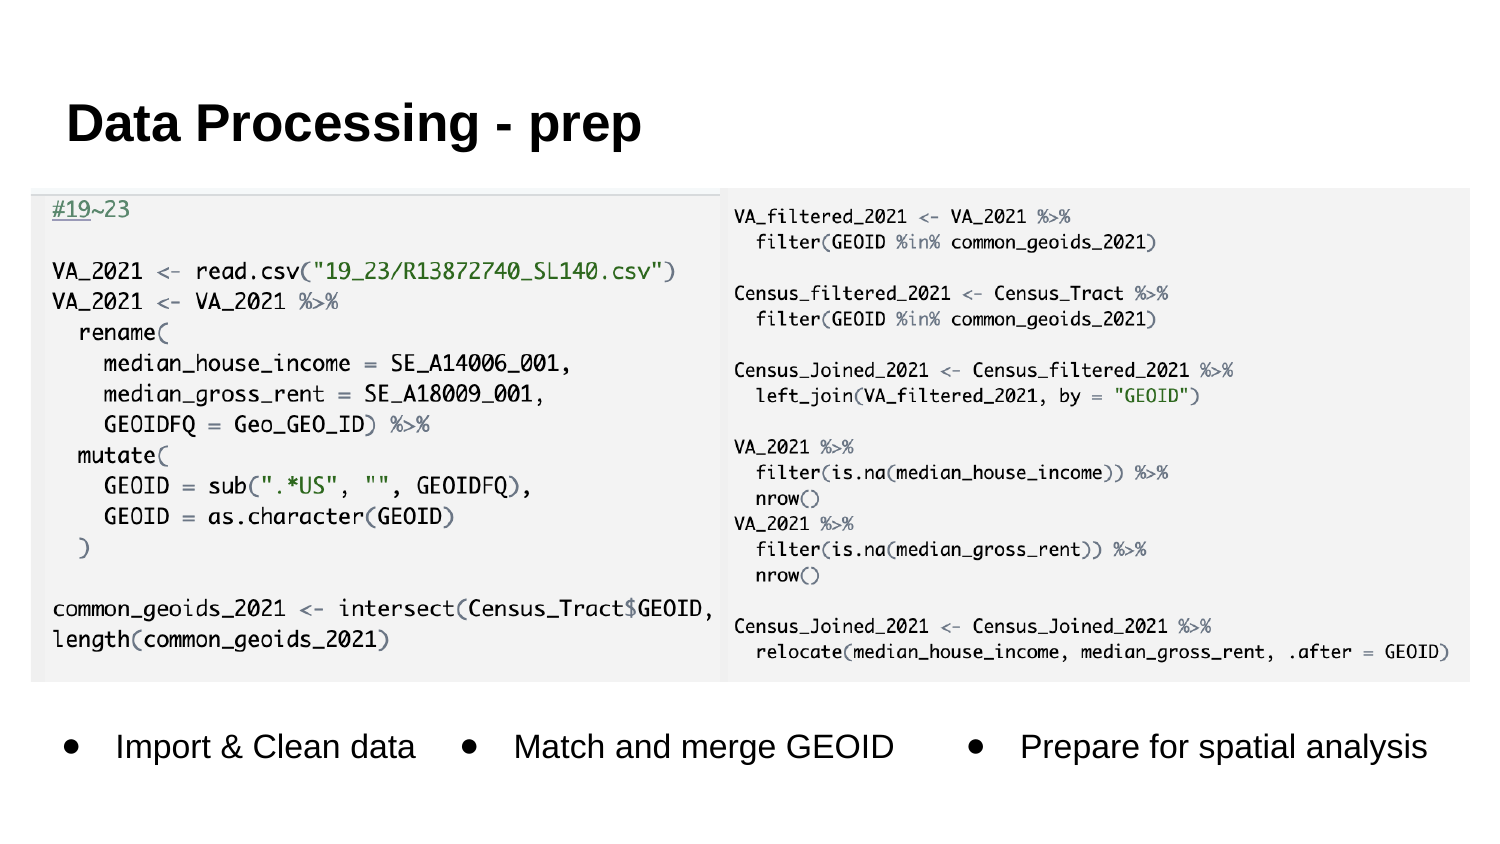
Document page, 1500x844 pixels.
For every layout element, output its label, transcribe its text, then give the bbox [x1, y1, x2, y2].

picture [30, 188, 1470, 682]
list Import & Clean data [25, 703, 423, 798]
title Data Processing - prep [51, 72, 1449, 167]
list Match and merge GEOID [423, 703, 930, 798]
list Prepare for spatial analysis [930, 703, 1500, 798]
